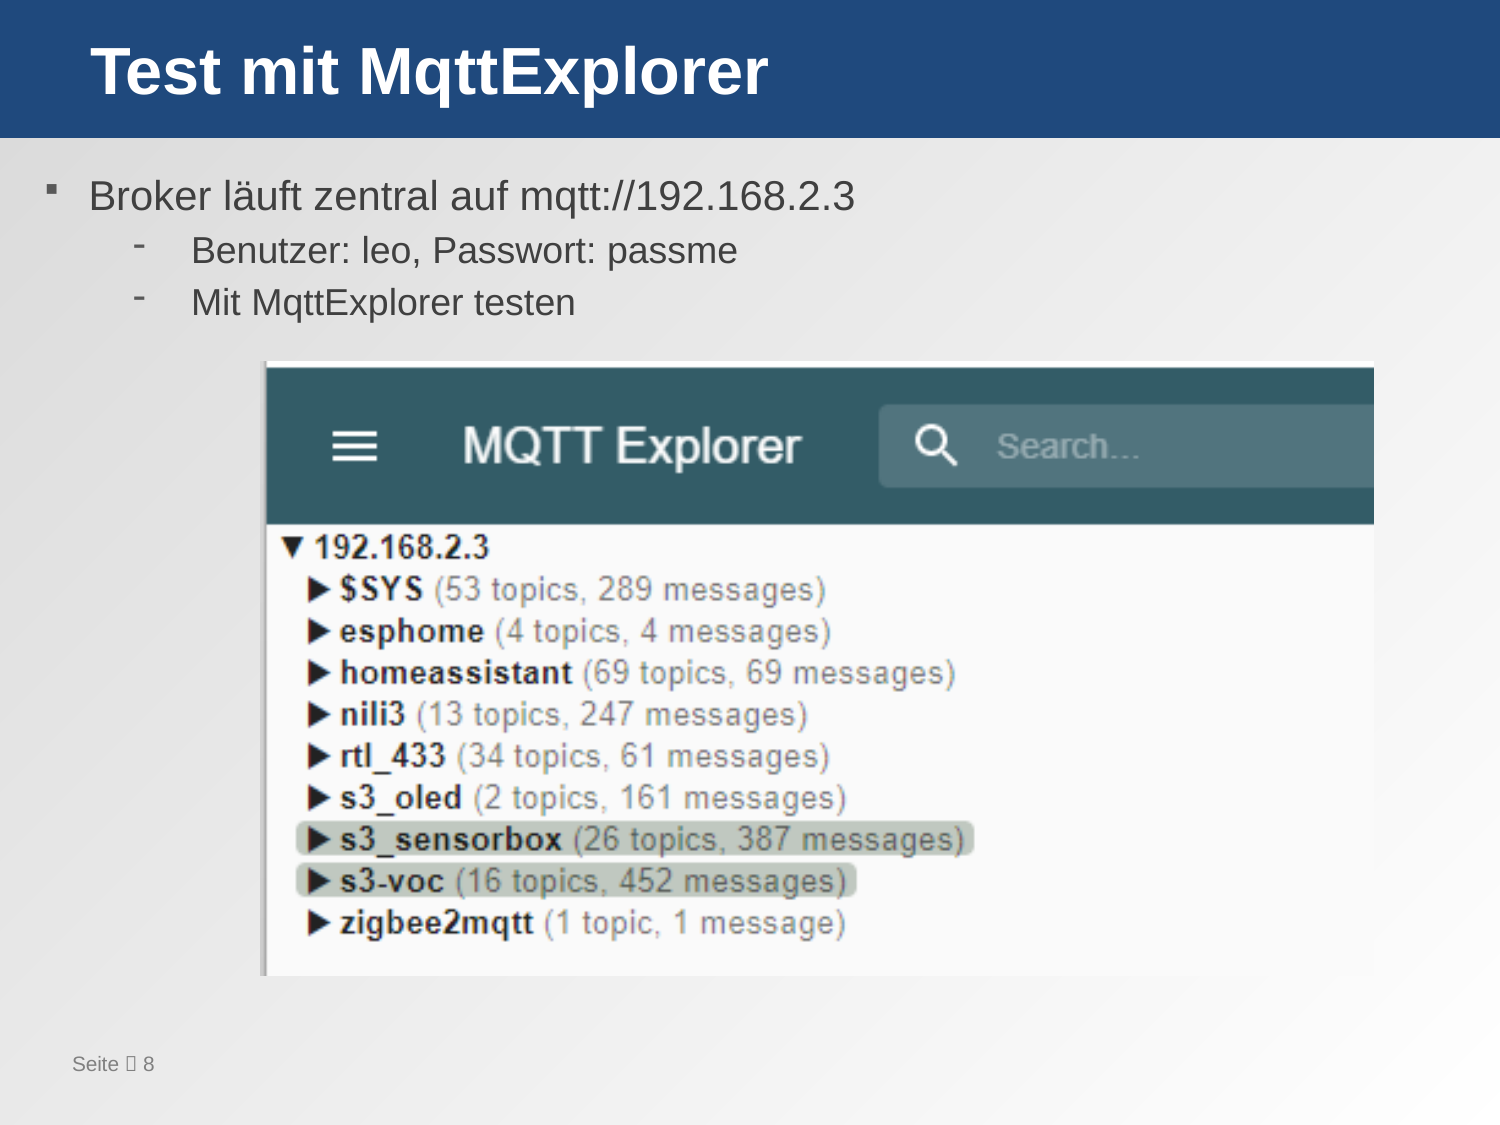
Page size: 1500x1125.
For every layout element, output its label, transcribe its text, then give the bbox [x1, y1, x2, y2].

title Test mit MqttExplorer [75, 20, 1425, 208]
picture [260, 361, 1375, 977]
list Broker läuft zentral auf mqtt://192.168.2.3 Benutzer: leo, Passwort: passme Mit MqttExplorer testen [29, 160, 1376, 917]
